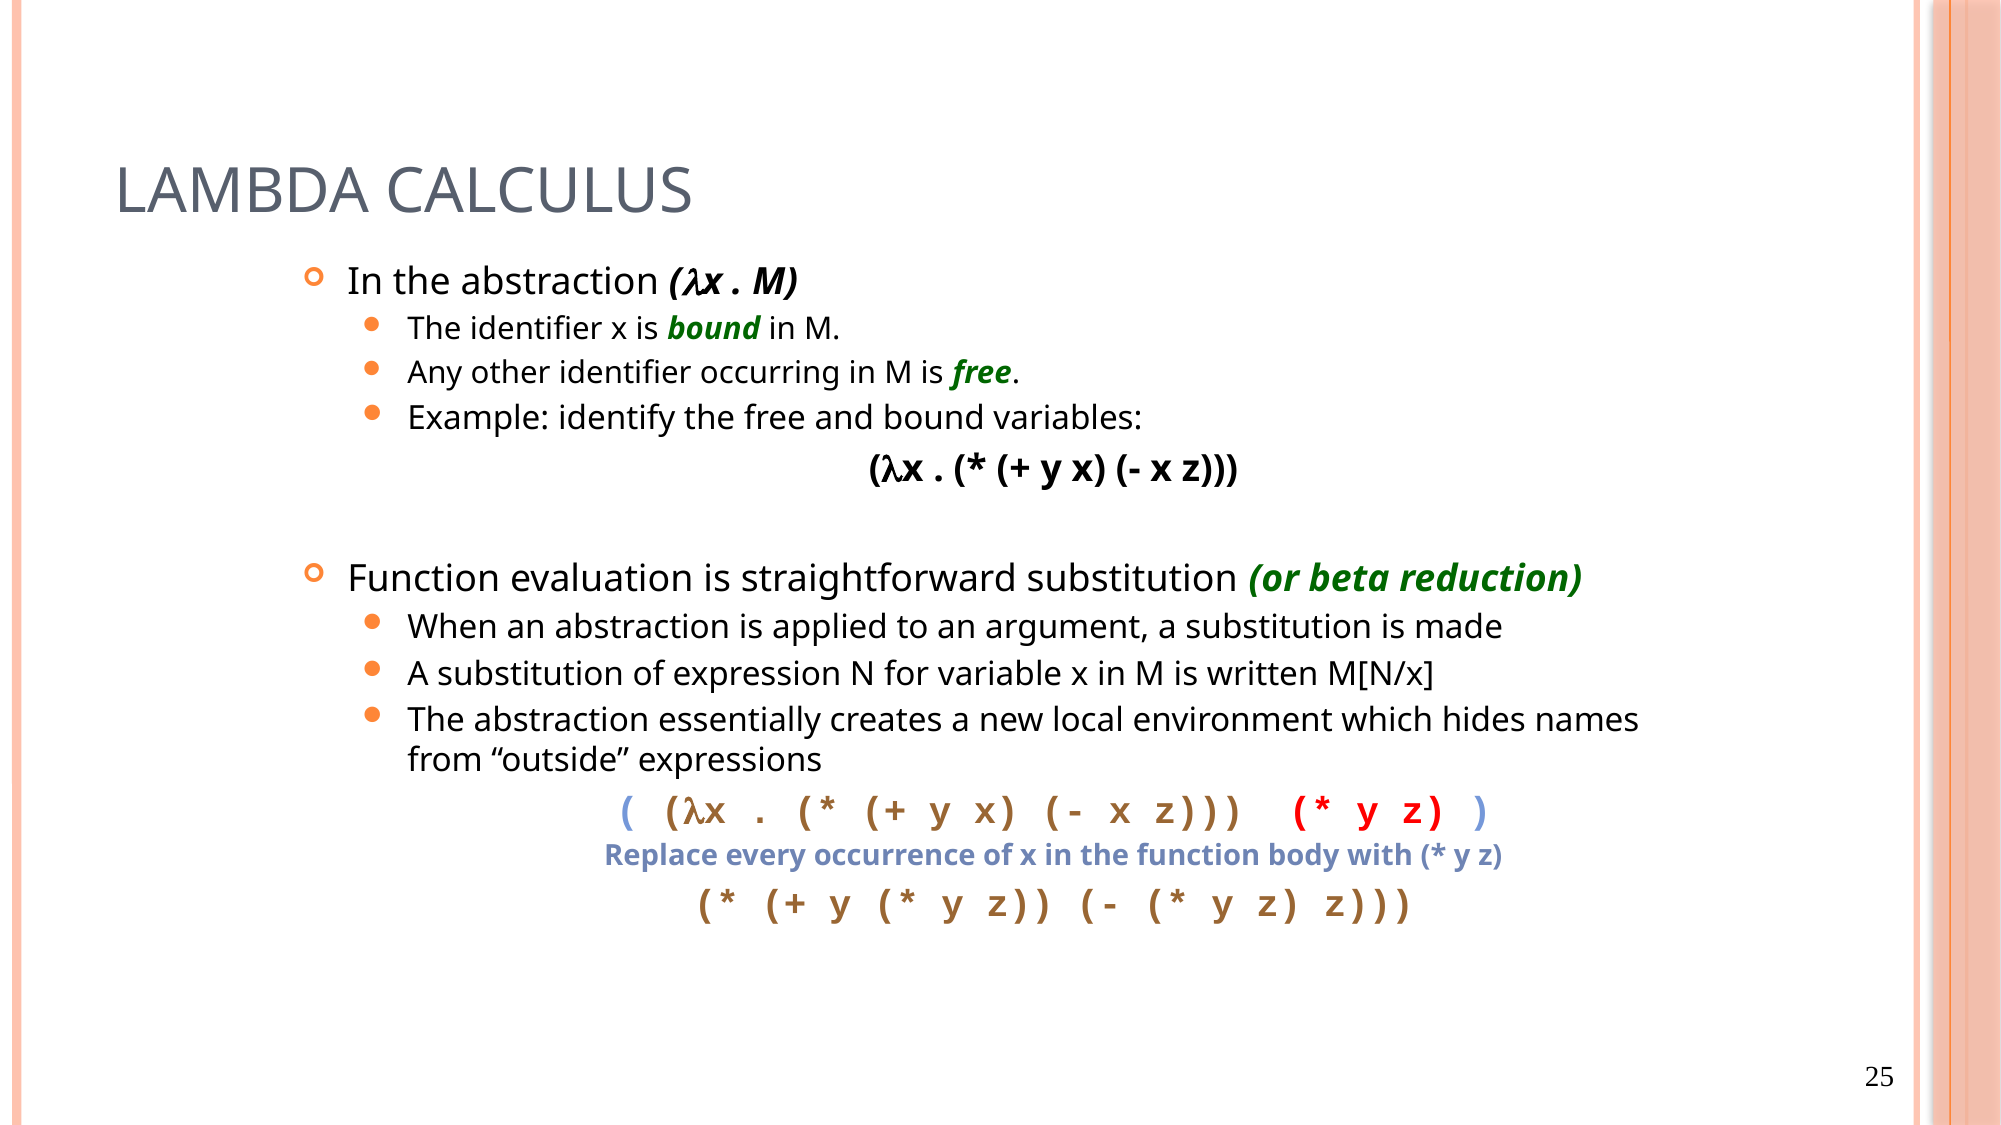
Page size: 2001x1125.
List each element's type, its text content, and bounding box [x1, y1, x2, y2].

title Lambda Calculus [99, 45, 1734, 233]
list In the abstraction (x . M) The identifier x is bound in M. Any other identifier occurring in M is free. Example: identify the free and bound variables: (x . (* (+ y x) (- x z))) Function evaluation is straightforward substitution (or beta reduction) When an abstraction is applied to an argument, a substitution is made A substitution of expression N for variable x in M is written M[N/x] The abstraction essentially creates a new local environment which hides names from “outside” expressions ( (x . (* (+ y x) (- x z))) (* y z) ) Replace every occurrence of x in the function body with (* y z) (* (+ y (* y z)) (- (* y z) z))) [287, 249, 1700, 1038]
